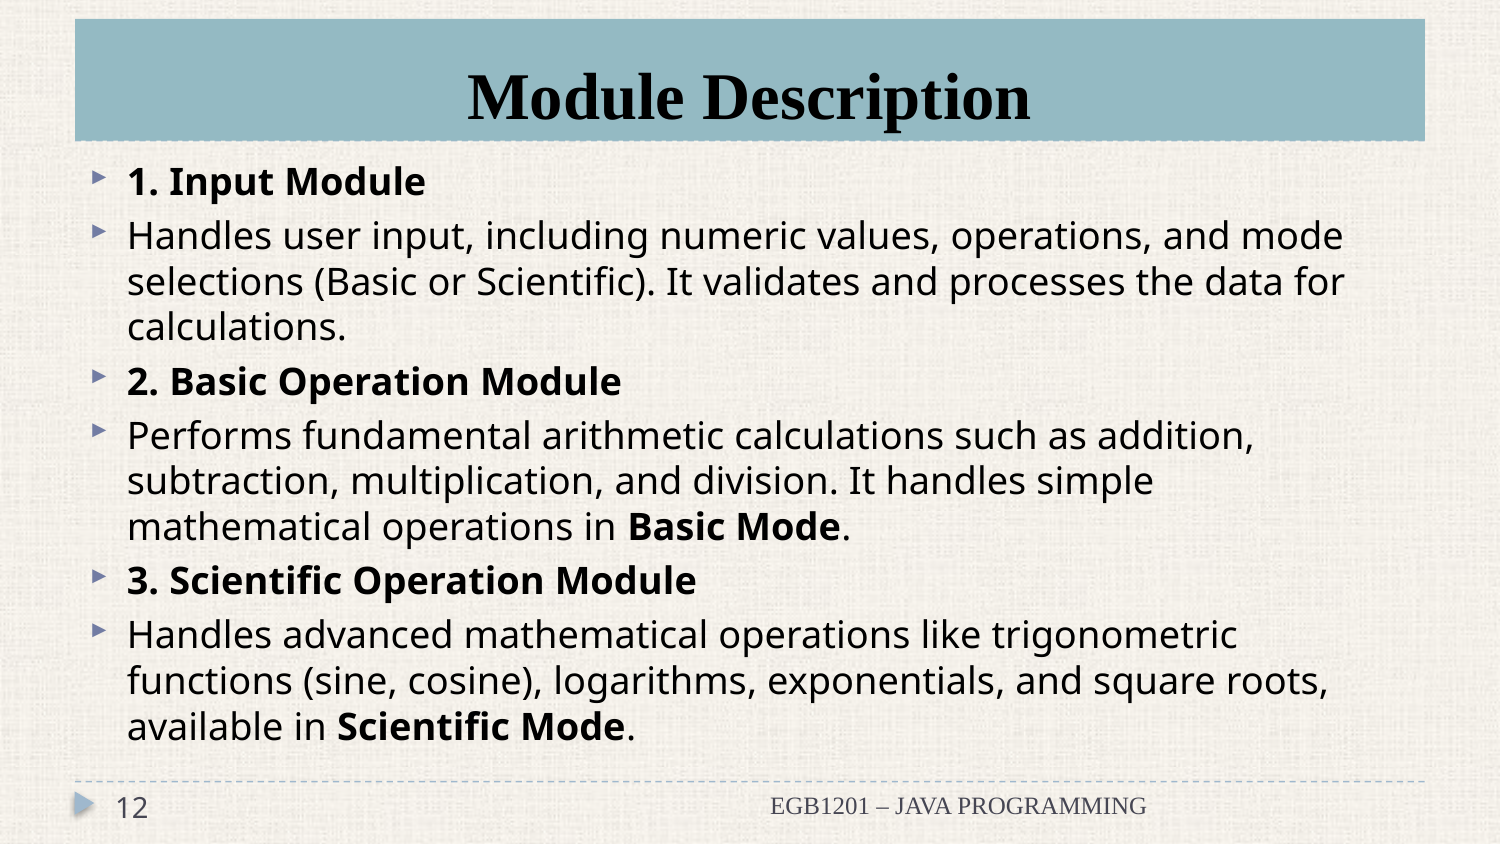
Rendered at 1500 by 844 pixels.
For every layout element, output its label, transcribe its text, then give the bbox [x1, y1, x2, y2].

list 1. Input Module Handles user input, including numeric values, operations, and mode selections (Basic or Scientific). It validates and processes the data for calculations. 2. Basic Operation Module Performs fundamental arithmetic calculations such as addition, subtraction, multiplication, and division. It handles simple mathematical operations in Basic Mode. 3. Scientific Operation Module Handles advanced mathematical operations like trigonometric functions (sine, cosine), logarithms, exponentials, and square roots, available in Scientific Mode. [75, 150, 1425, 758]
slide_number 12 [100, 782, 426, 827]
footer EGB1201 – JAVA PROGRAMMING [512, 782, 1175, 844]
title Module Description [75, 18, 1425, 141]
